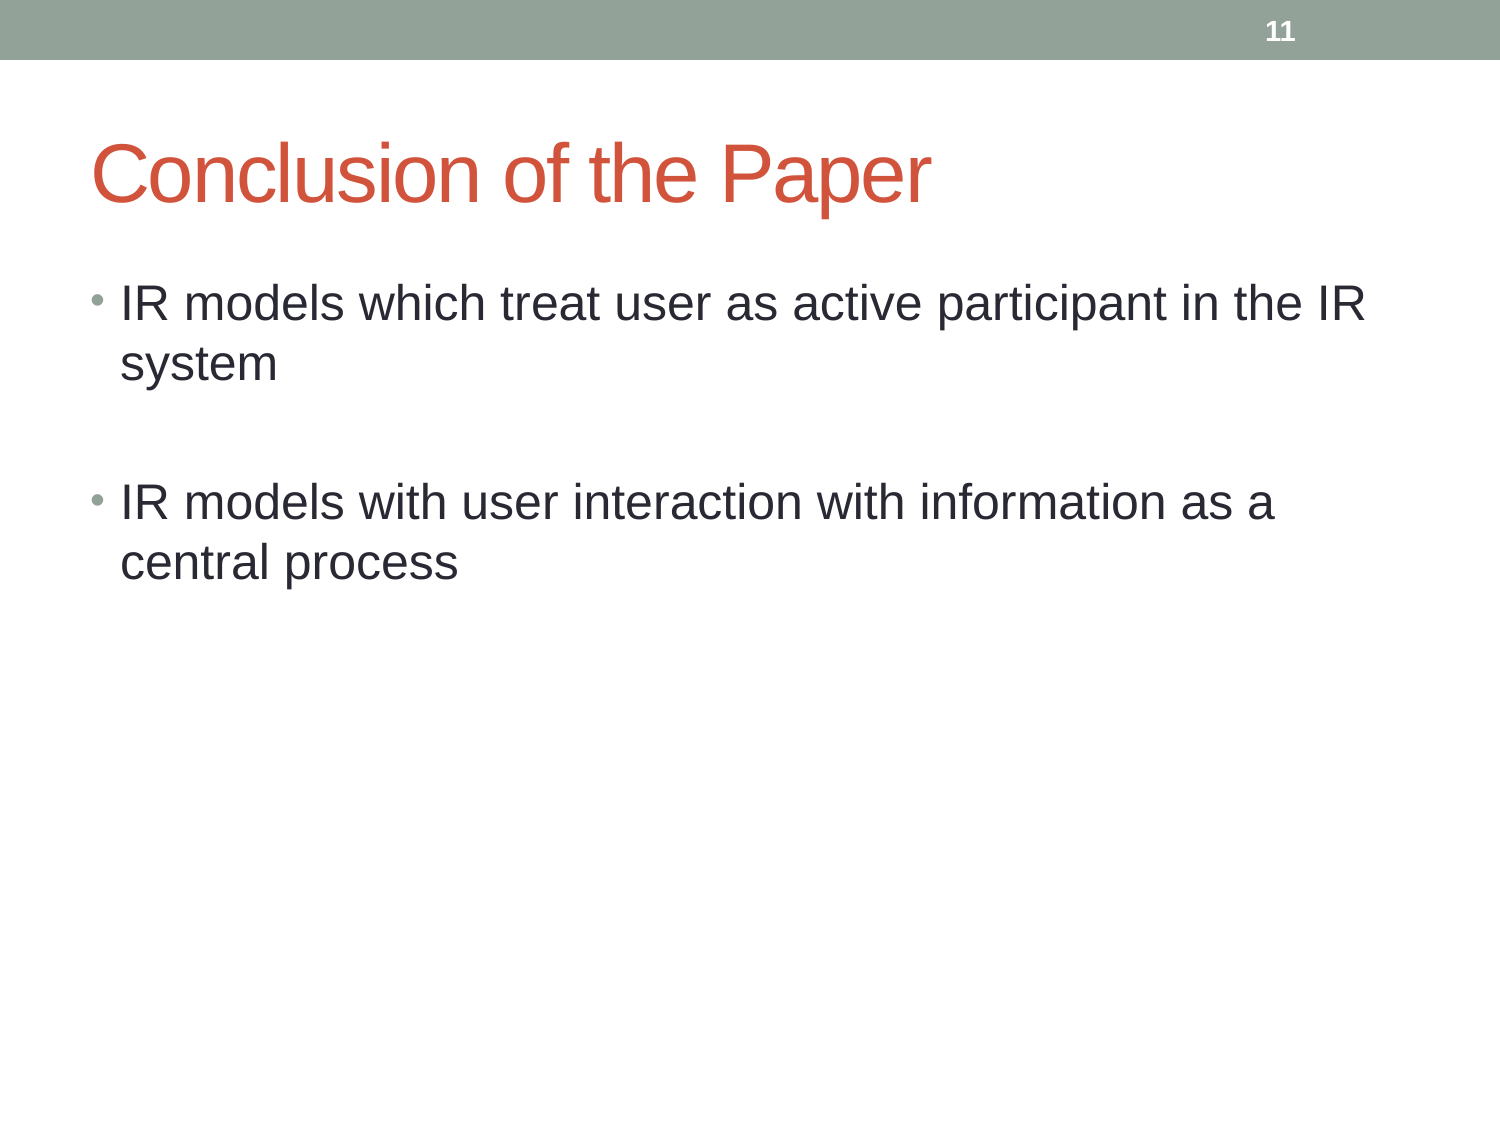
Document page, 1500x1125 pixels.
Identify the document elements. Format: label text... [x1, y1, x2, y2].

slide_number 11 [1250, 3, 1425, 57]
title Conclusion of the Paper [75, 87, 1425, 250]
list IR models which treat user as active participant in the IR system IR models with user interaction with information as a central process [75, 262, 1425, 1063]
